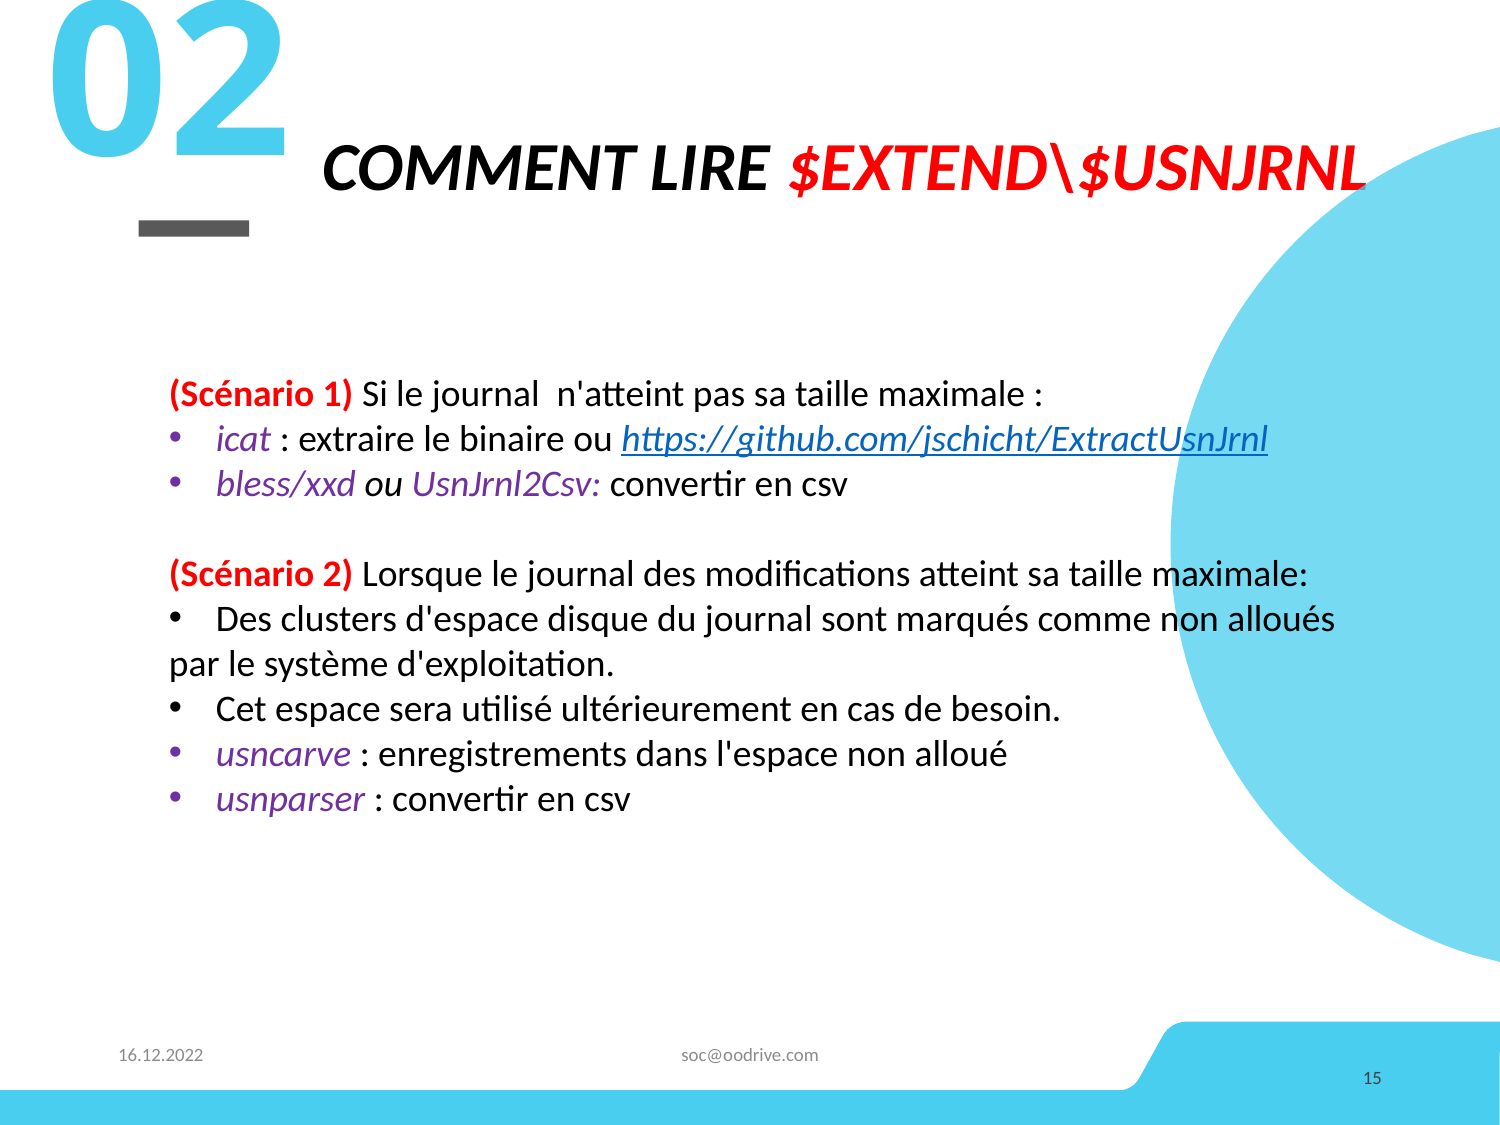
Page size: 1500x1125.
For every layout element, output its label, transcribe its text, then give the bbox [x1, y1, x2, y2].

slide_number 15 [1059, 1047, 1397, 1108]
list 02 [0, 0, 307, 213]
text_box (Scénario 1) Si le journal n'atteint pas sa taille maximale : icat : extraire le binaire ou https://github.com/jschicht/ExtractUsnJrnl bless/xxd ou UsnJrnl2Csv: convertir en csv (Scénario 2) Lorsque le journal des modifications atteint sa taille maximale: Des clusters d'espace disque du journal sont marqués comme non alloués par le système d'exploitation. Cet espace sera utilisé ultérieurement en cas de besoin. usncarve : enregistrements dans l'espace non alloué usnparser : convertir en csv [154, 361, 1361, 827]
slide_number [103, 1023, 441, 1084]
footer soc@oodrive.com [496, 1023, 1004, 1084]
text_box [1210, 125, 1500, 964]
title Comment lire $Extend\$UsnJrnl [307, 59, 1412, 278]
